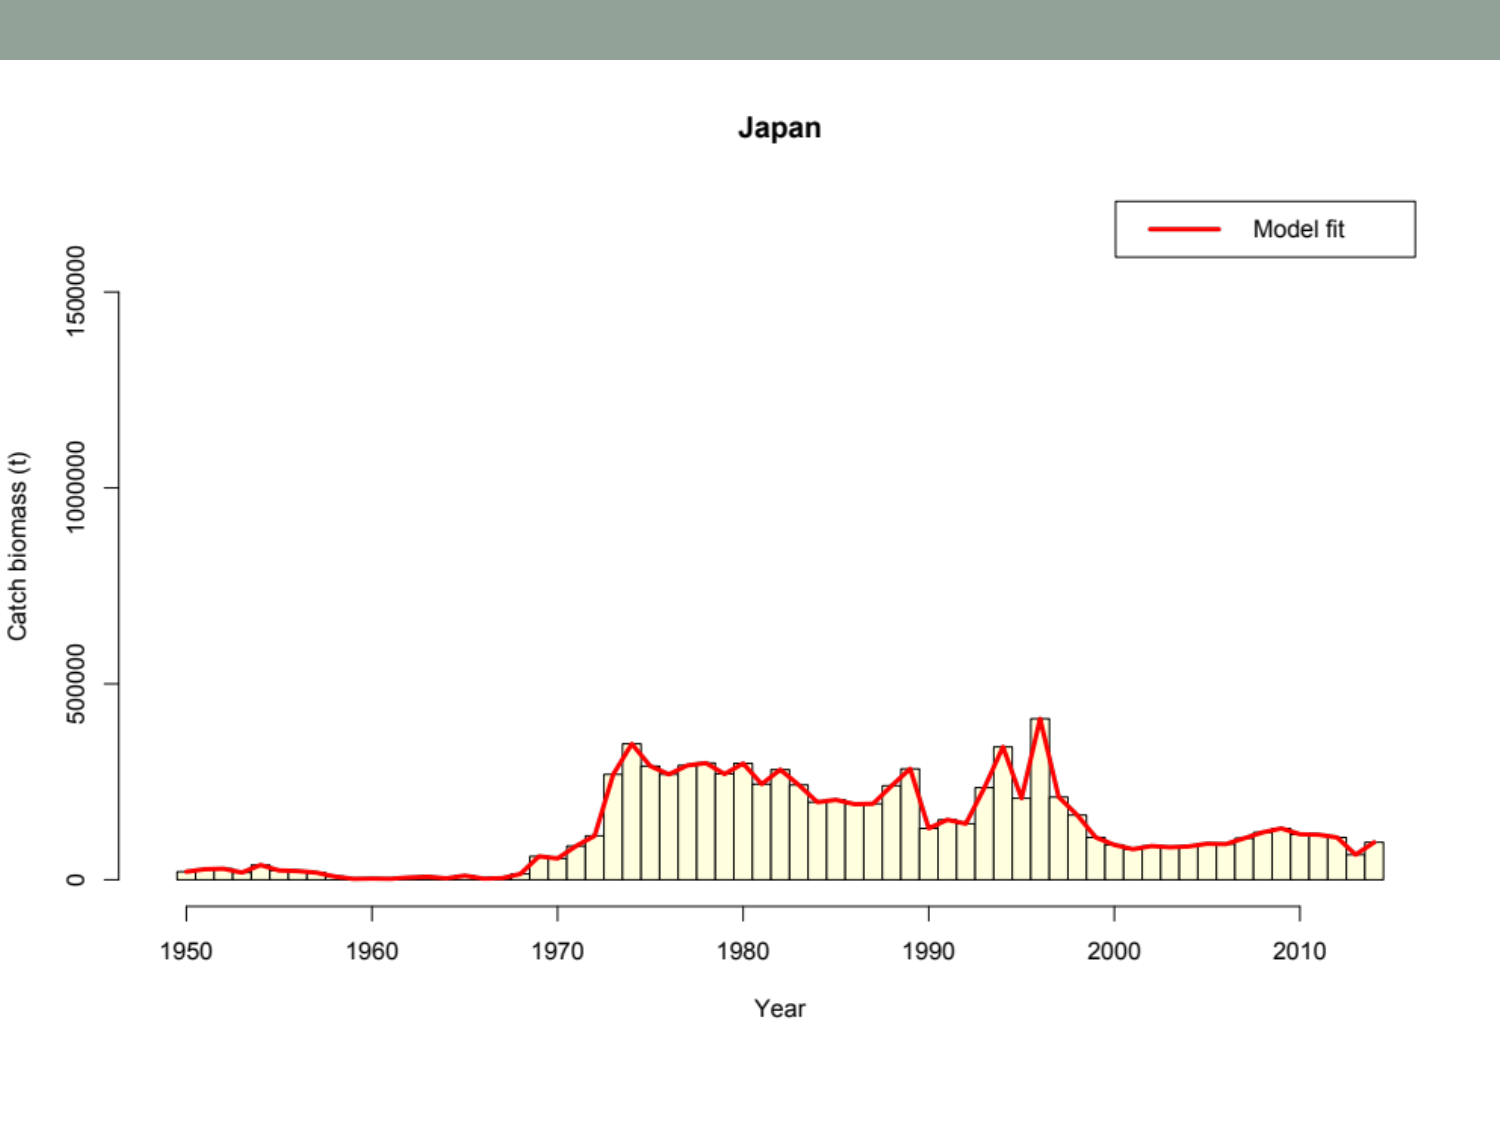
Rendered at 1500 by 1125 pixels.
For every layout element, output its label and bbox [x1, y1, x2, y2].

picture [0, 68, 1500, 1054]
